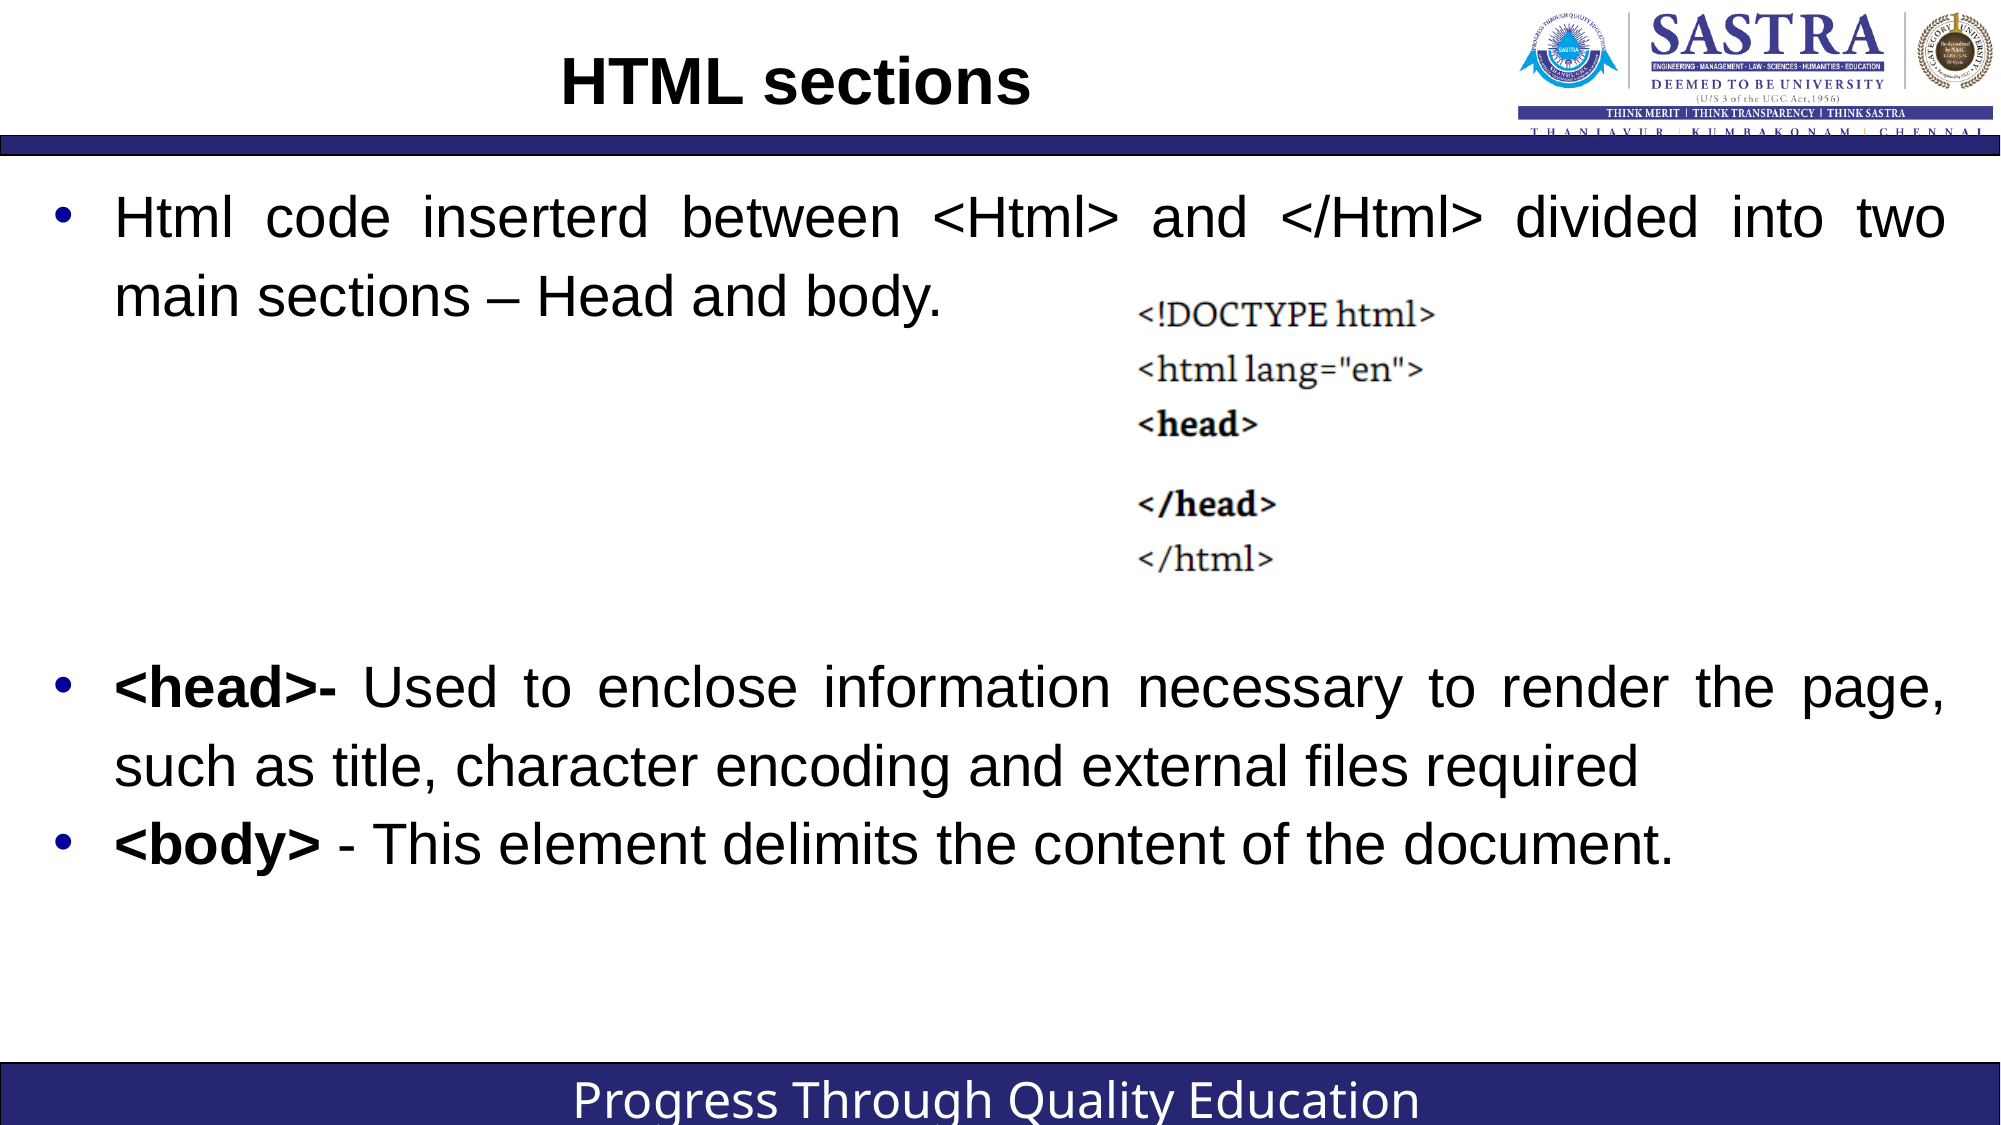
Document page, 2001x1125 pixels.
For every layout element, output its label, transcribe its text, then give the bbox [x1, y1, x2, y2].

picture [1518, 12, 1993, 138]
picture [1117, 278, 1449, 591]
list Html code inserterd between <Html> and </Html> divided into two main sections – Head and body. <head>- Used to enclose information necessary to render the page, such as title, character encoding and external files required <body> - This element delimits the content of the document. [33, 162, 1967, 1032]
title HTML sections [37, 29, 1556, 119]
